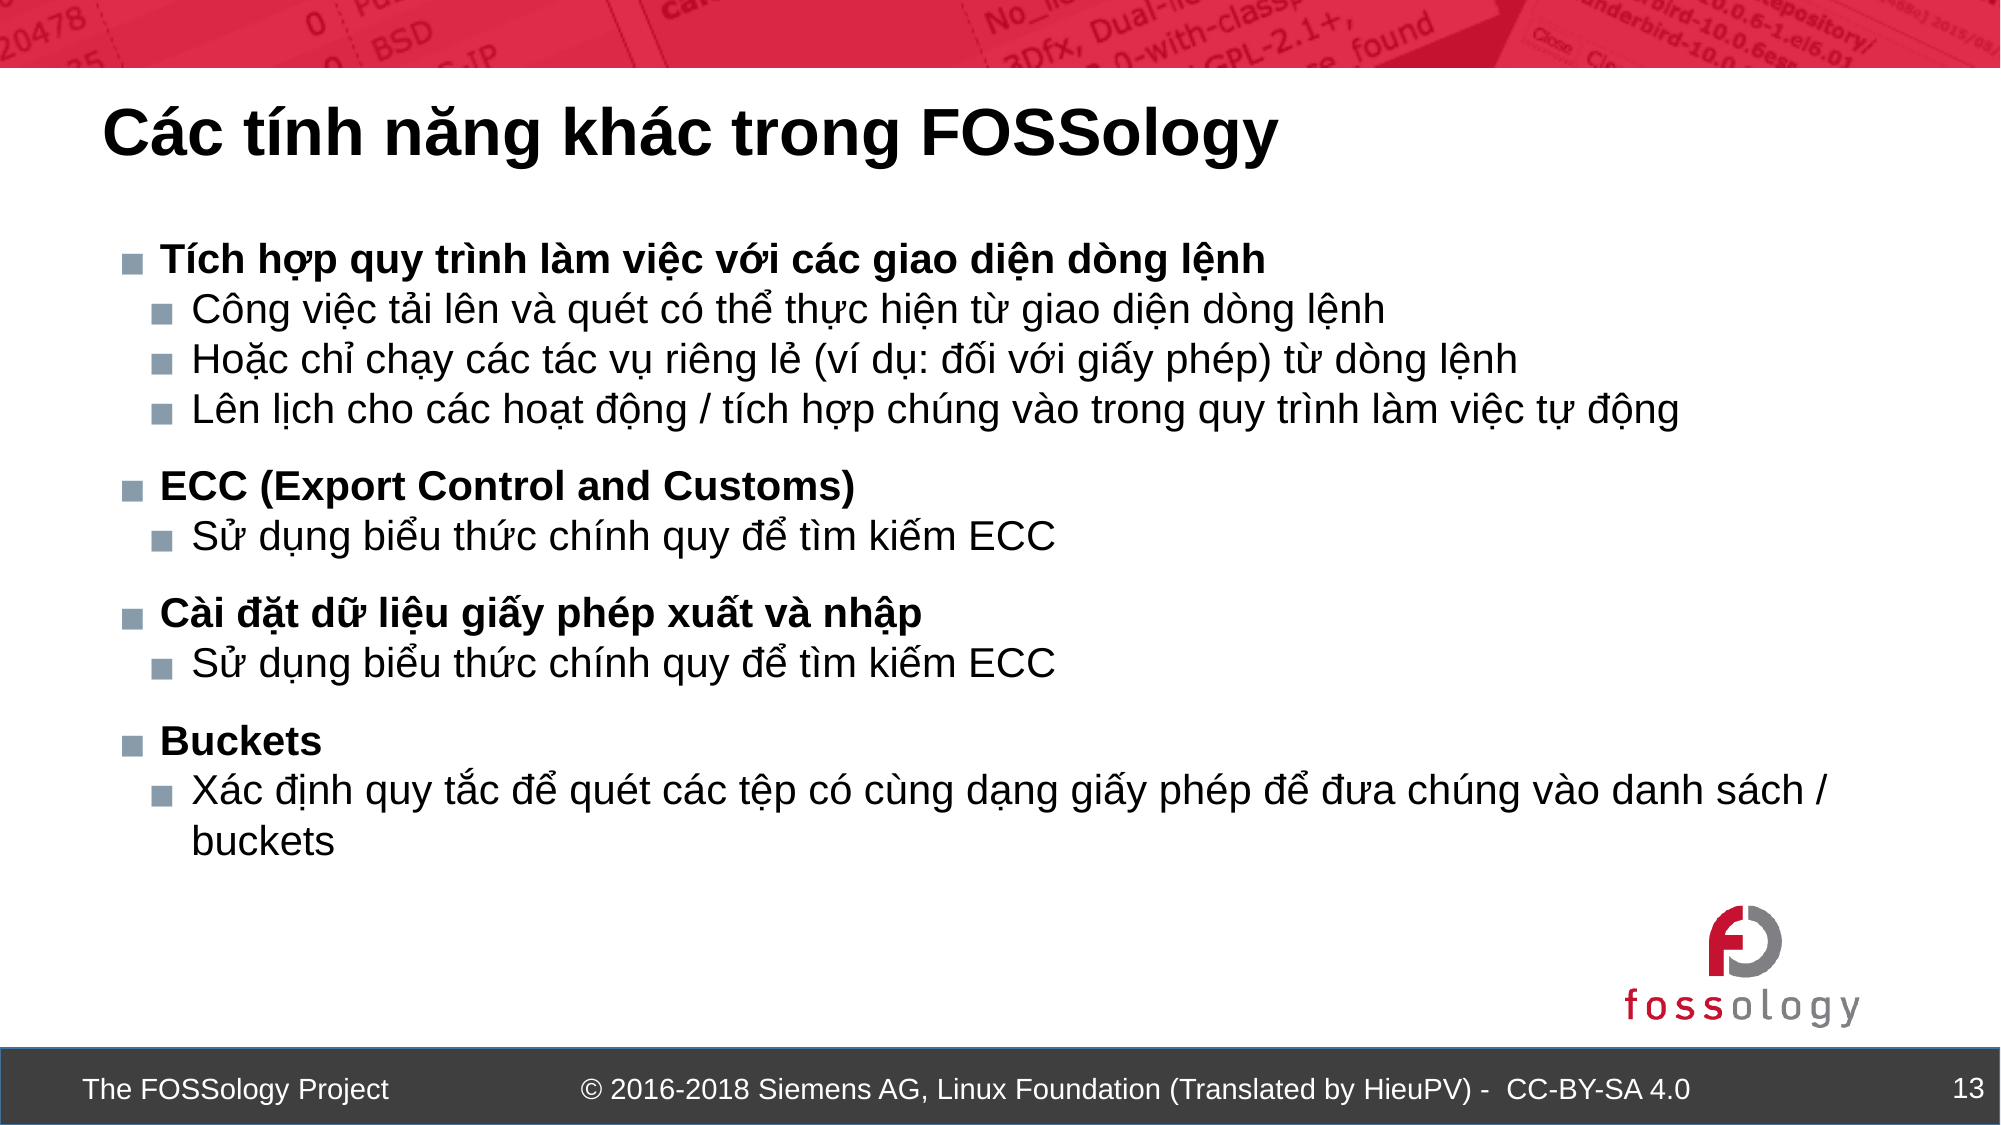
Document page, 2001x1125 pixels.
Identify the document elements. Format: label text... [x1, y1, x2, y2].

picture [1621, 964, 1863, 1031]
text_box Các tính năng khác trong FOSSology [0, 0, 2000, 208]
text_box Tích hợp quy trình làm việc với các giao diện dòng lệnh Công việc tải lên và quét có thể thực hiện từ giao diện dòng lệnh Hoặc chỉ chạy các tác vụ riêng lẻ (ví dụ: đối với giấy phép) từ dòng lệnh Lên lịch cho các hoạt động / tích hợp chúng vào trong quy trình làm việc tự động ECC (Export Control and Customs) Sử dụng biểu thức chính quy để tìm kiếm ECC Cài đặt dữ liệu giấy phép xuất và nhập Sử dụng biểu thức chính quy để tìm kiếm ECC Buckets Xác định quy tắc để quét các tệp có cùng dạng giấy phép để đưa chúng vào danh sách / buckets [118, 231, 1914, 964]
